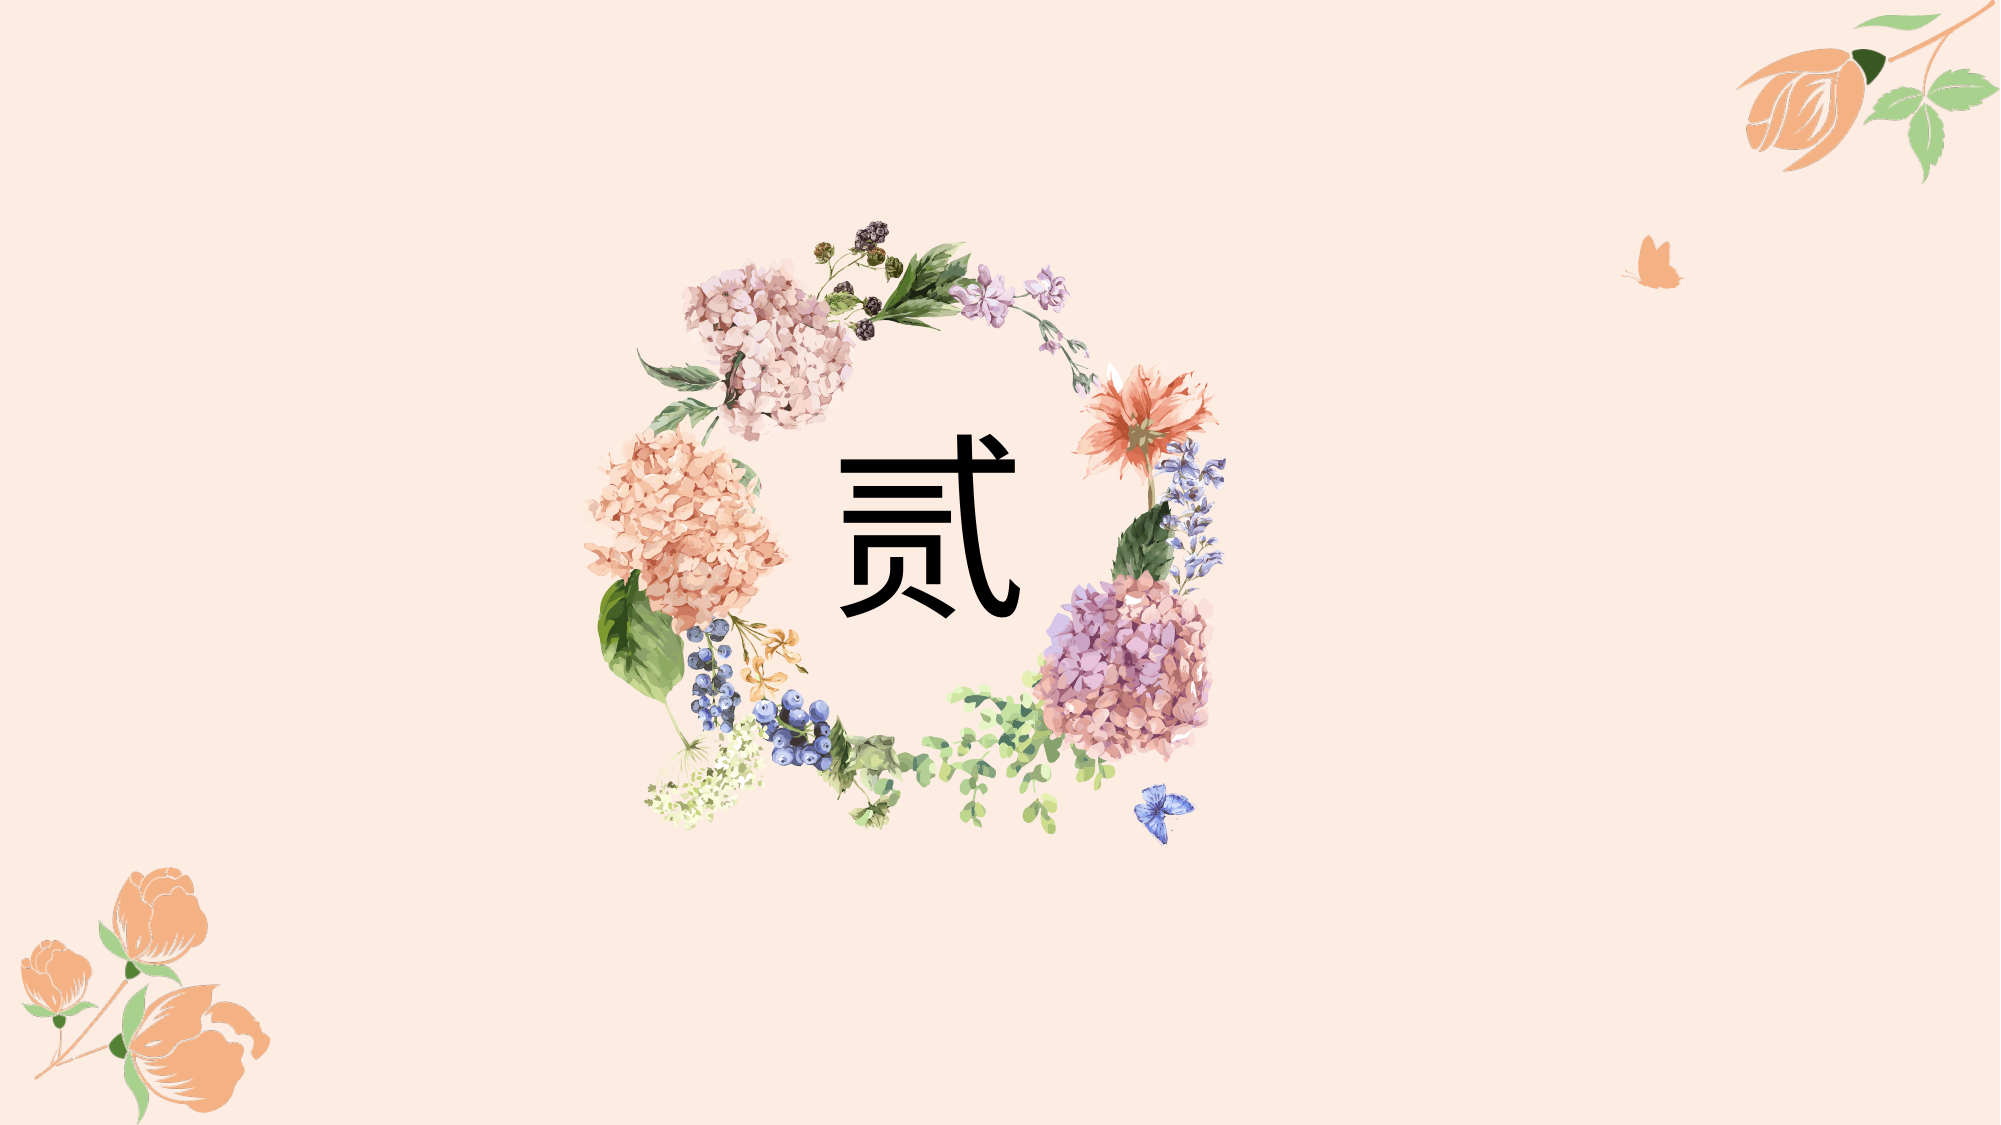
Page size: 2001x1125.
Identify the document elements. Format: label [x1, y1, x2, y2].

picture [590, 210, 1216, 857]
picture [20, 866, 271, 1125]
picture [1621, 0, 2000, 289]
